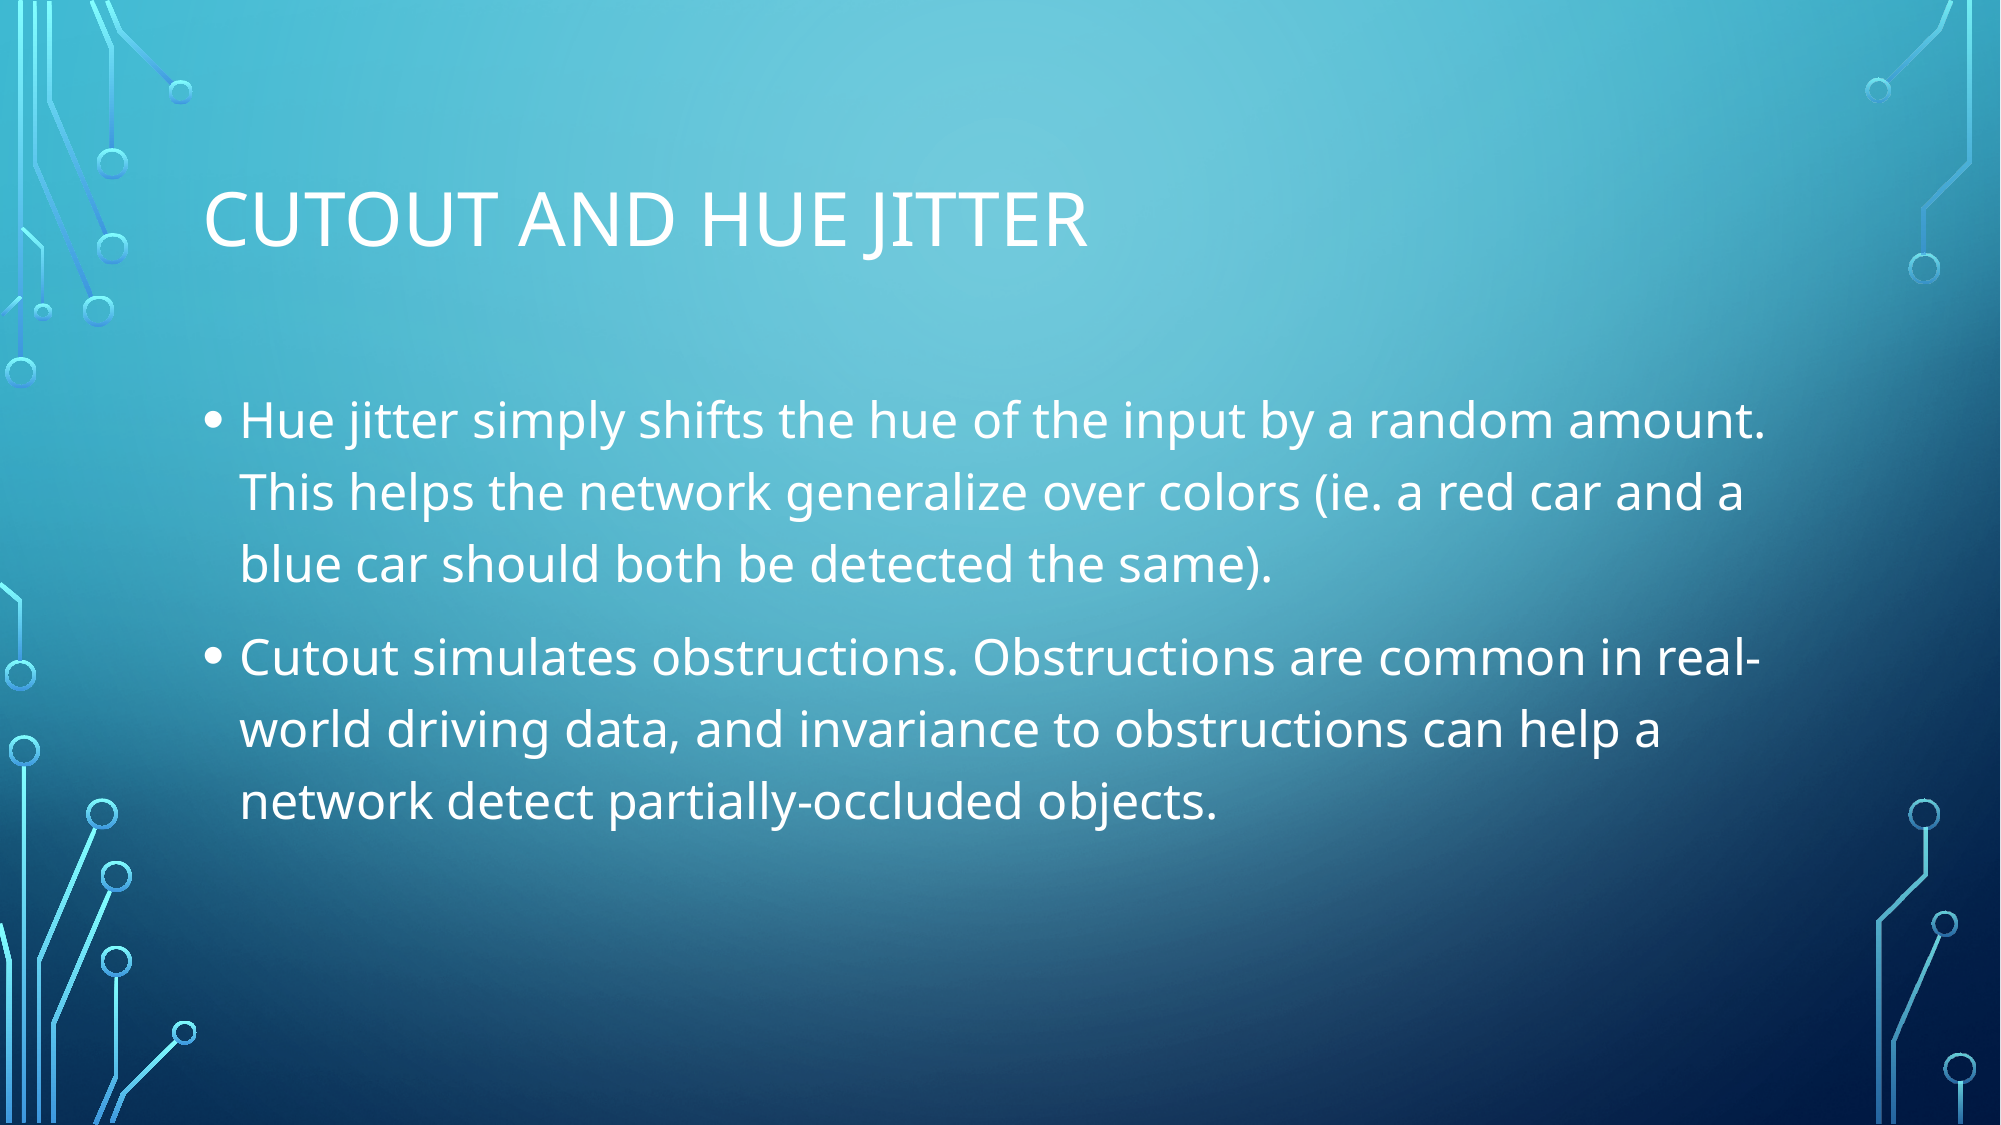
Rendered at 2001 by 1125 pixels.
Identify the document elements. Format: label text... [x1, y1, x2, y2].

list Hue jitter simply shifts the hue of the input by a random amount. This helps the network generalize over colors (ie. a red car and a blue car should both be detected the same). Cutout simulates obstructions. Obstructions are common in real-world driving data, and invariance to obstructions can help a network detect partially-occluded objects. [187, 369, 1813, 950]
title Cutout and hue jitter [187, 101, 1813, 344]
